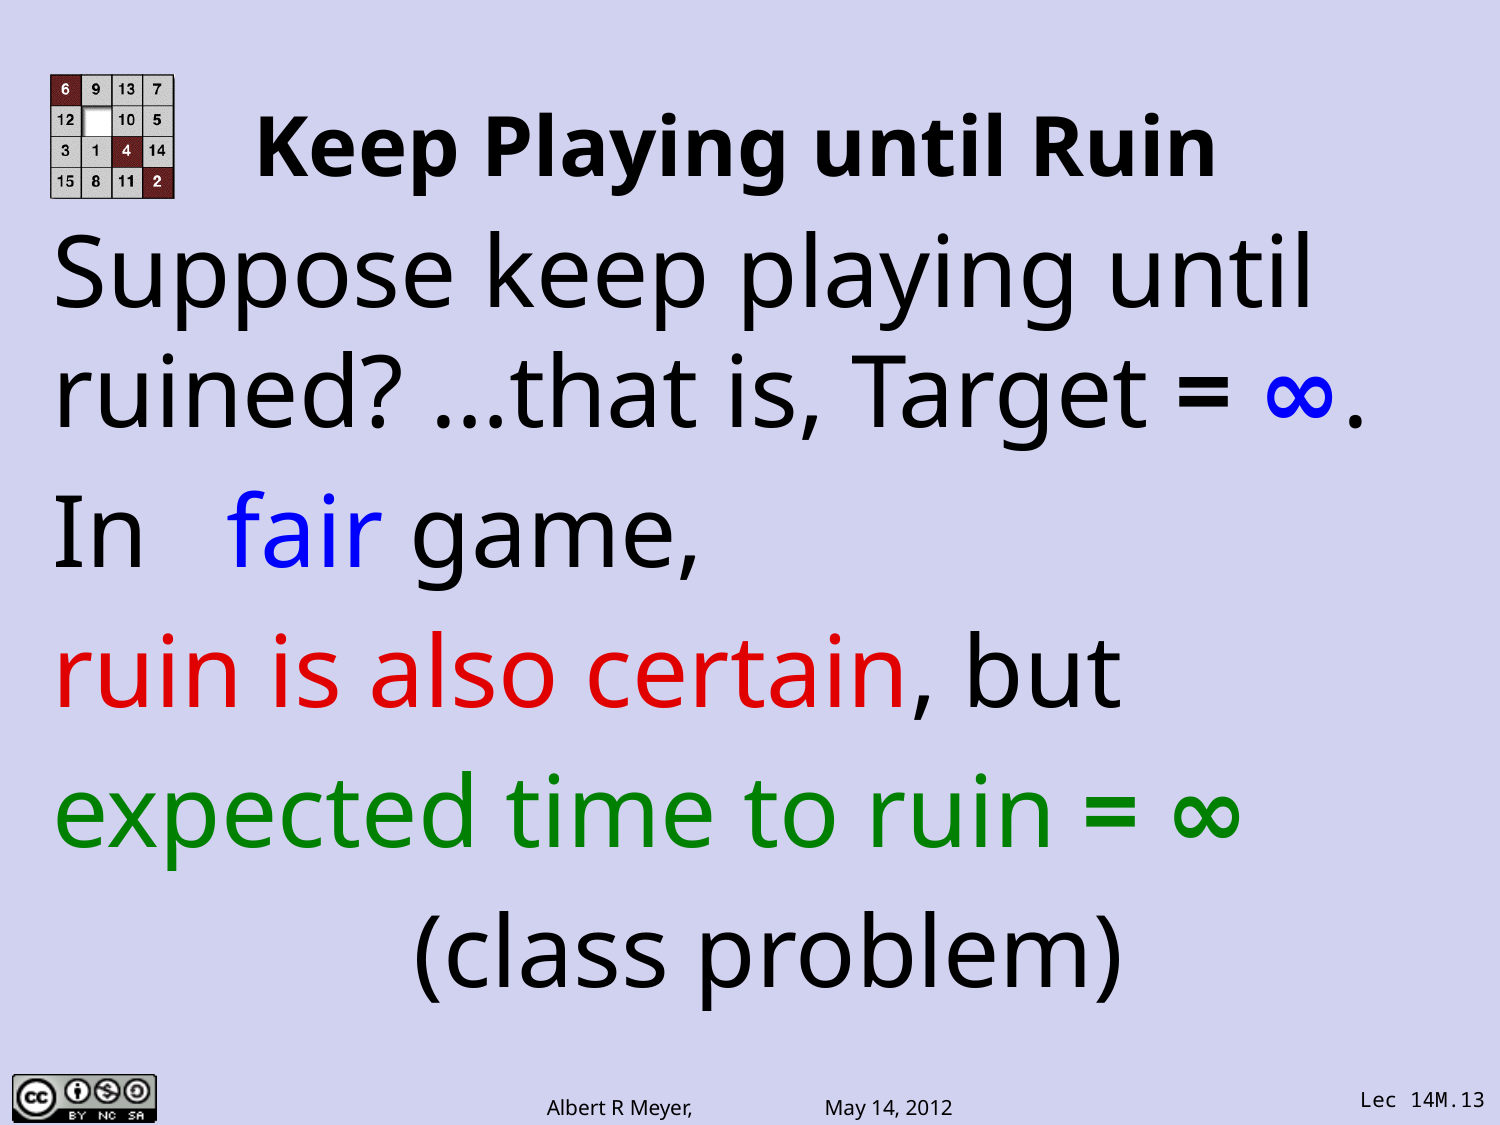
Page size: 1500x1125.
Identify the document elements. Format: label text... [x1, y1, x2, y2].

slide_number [455, 1086, 1044, 1125]
list Suppose keep playing until ruined? …that is, Target = ∞. In fair game, ruin is also certain, but expected time to ruin = ∞ (class problem) [37, 199, 1500, 1088]
picture [12, 1074, 157, 1123]
title Keep Playing until Ruin [236, 49, 1238, 199]
slide_number Lec 14M.13 [1312, 1079, 1500, 1125]
picture [50, 74, 175, 199]
